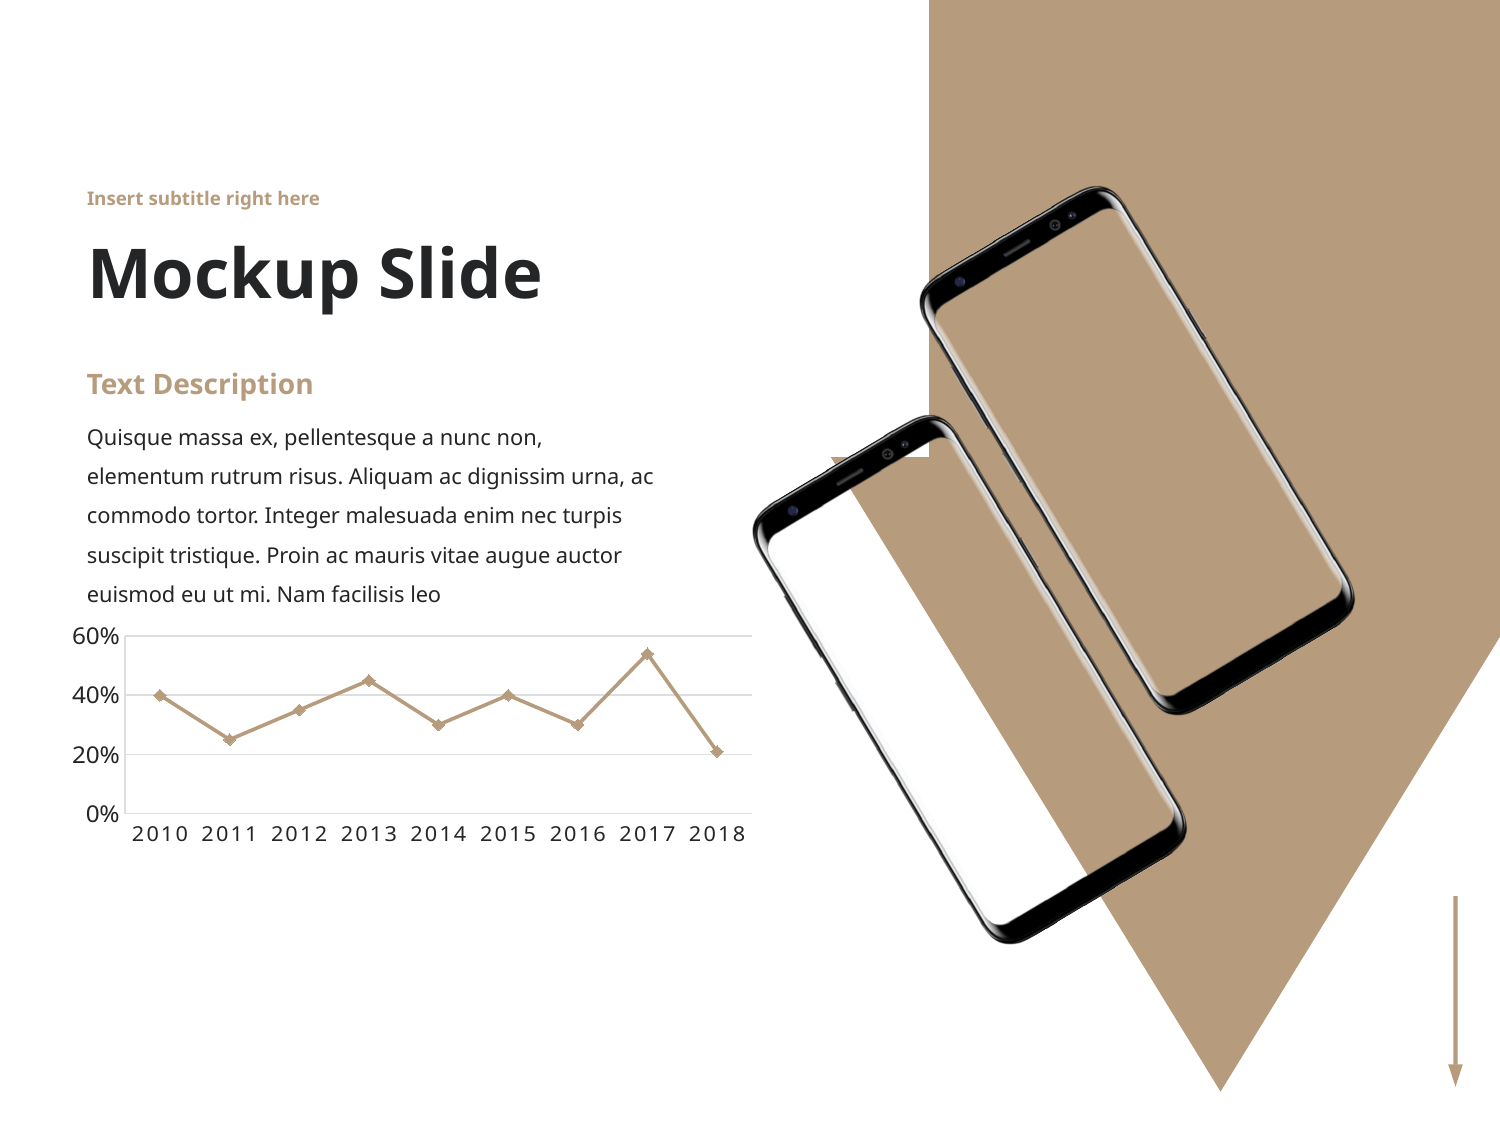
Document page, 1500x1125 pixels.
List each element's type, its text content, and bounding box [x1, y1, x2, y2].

text_box [928, 0, 1500, 1094]
text_box Text Description [71, 358, 401, 408]
text_box [828, 455, 850, 465]
picture [740, 174, 1367, 956]
subtitle Insert subtitle right here [72, 170, 917, 228]
title Mockup Slide [72, 228, 917, 355]
text_box Quisque massa ex, pellentesque a nunc non, elementum rutrum risus. Aliquam ac dignissim urna, ac commodo tortor. Integer malesuada enim nec turpis suscipit tristique. Proin ac mauris vitae augue auctor euismod eu ut mi. Nam facilisis leo [72, 402, 672, 615]
chart [71, 619, 763, 847]
